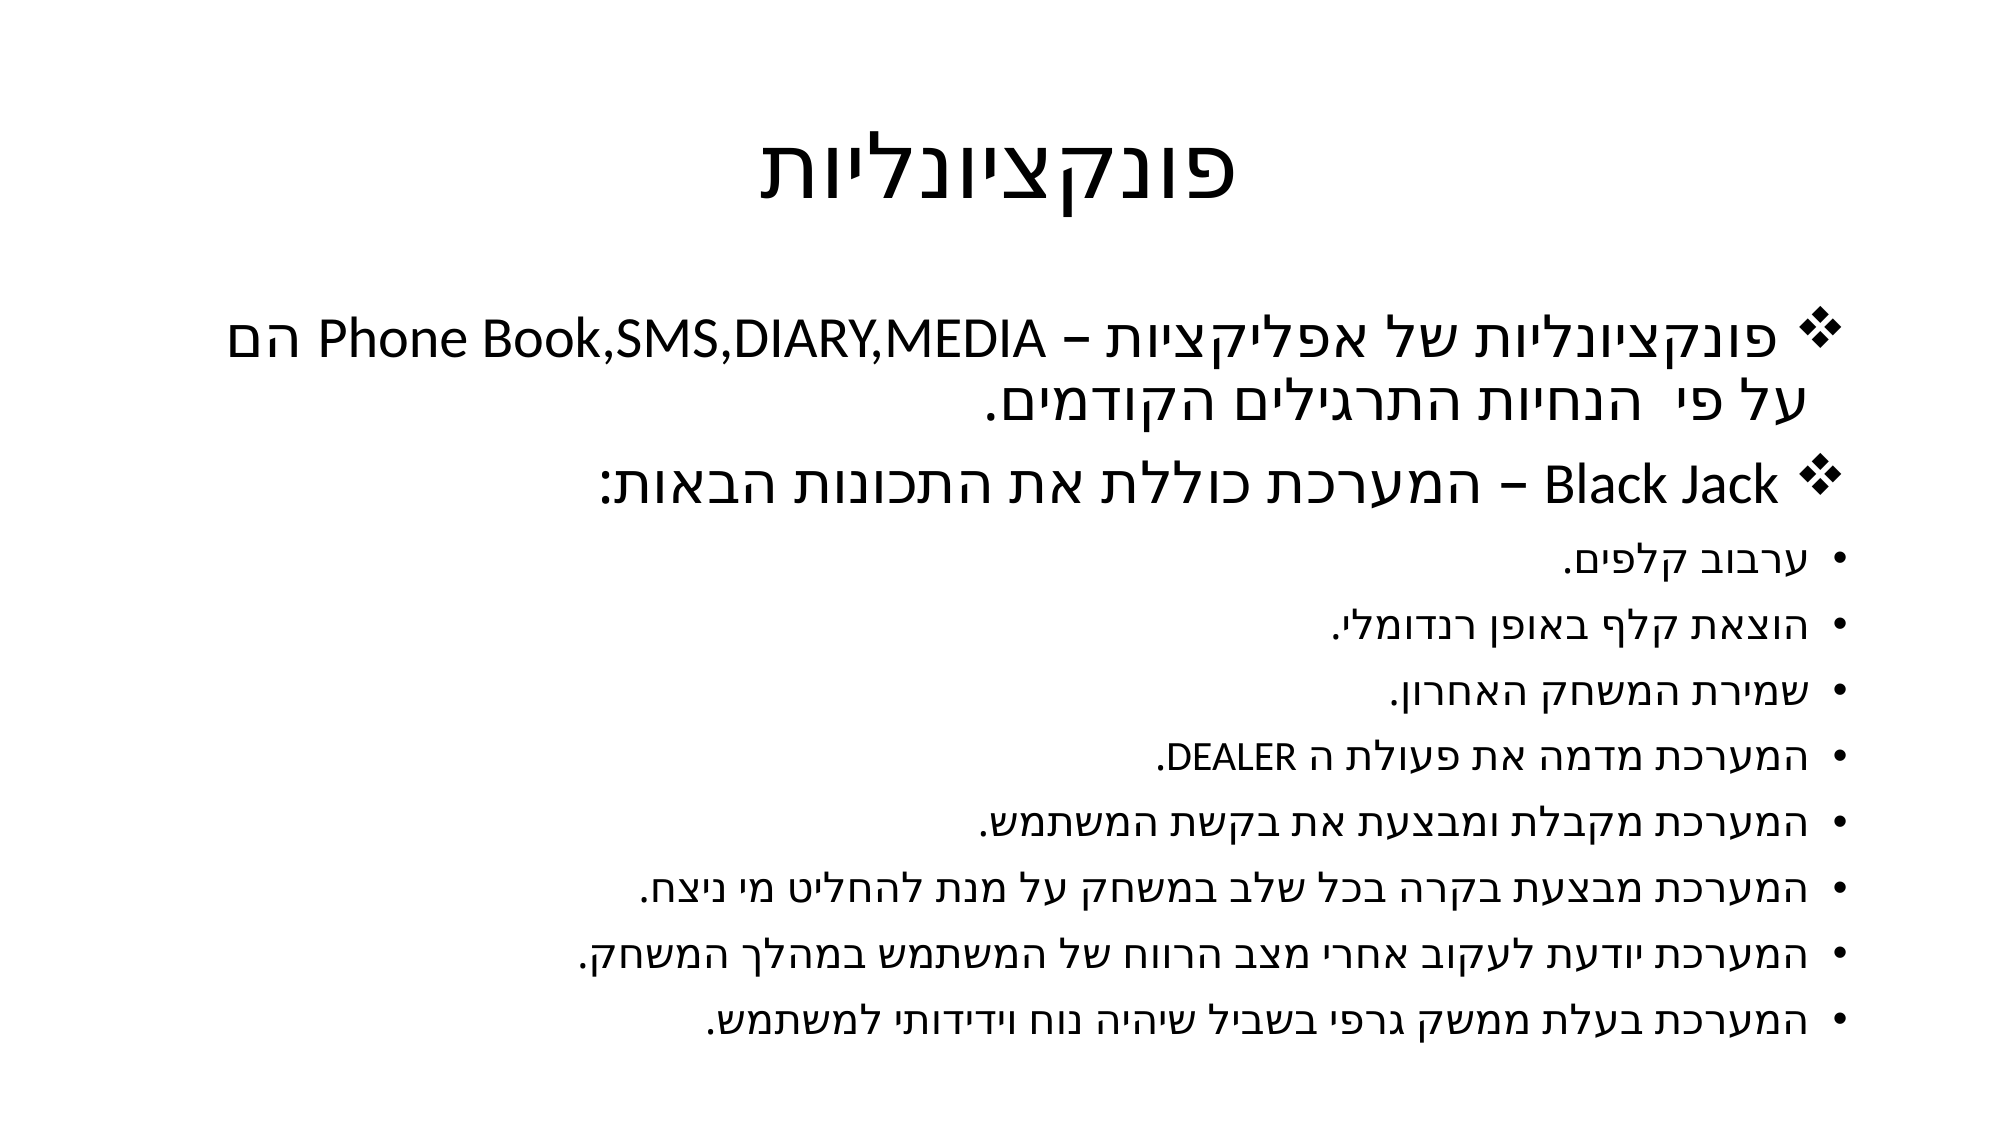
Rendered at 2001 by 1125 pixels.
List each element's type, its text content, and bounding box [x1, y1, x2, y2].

title פונקציונליות [137, 59, 1863, 278]
list פונקציונליות של אפליקציות – Phone Book,SMS,DIARY,MEDIA הם על פי הנחיות התרגילים הקודמים. Black Jack – המערכת כוללת את התכונות הבאות: ערבוב קלפים. הוצאת קלף באופן רנדומלי. שמירת המשחק האחרון. המערכת מדמה את פעולת ה DEALER. המערכת מקבלת ומבצעת את בקשת המשתמש. המערכת מבצעת בקרה בכל שלב במשחק על מנת להחליט מי ניצח. המערכת יודעת לעקוב אחרי מצב הרווח של המשתמש במהלך המשחק. המערכת בעלת ממשק גרפי בשביל שיהיה נוח וידידותי למשתמש. [137, 299, 1863, 1066]
